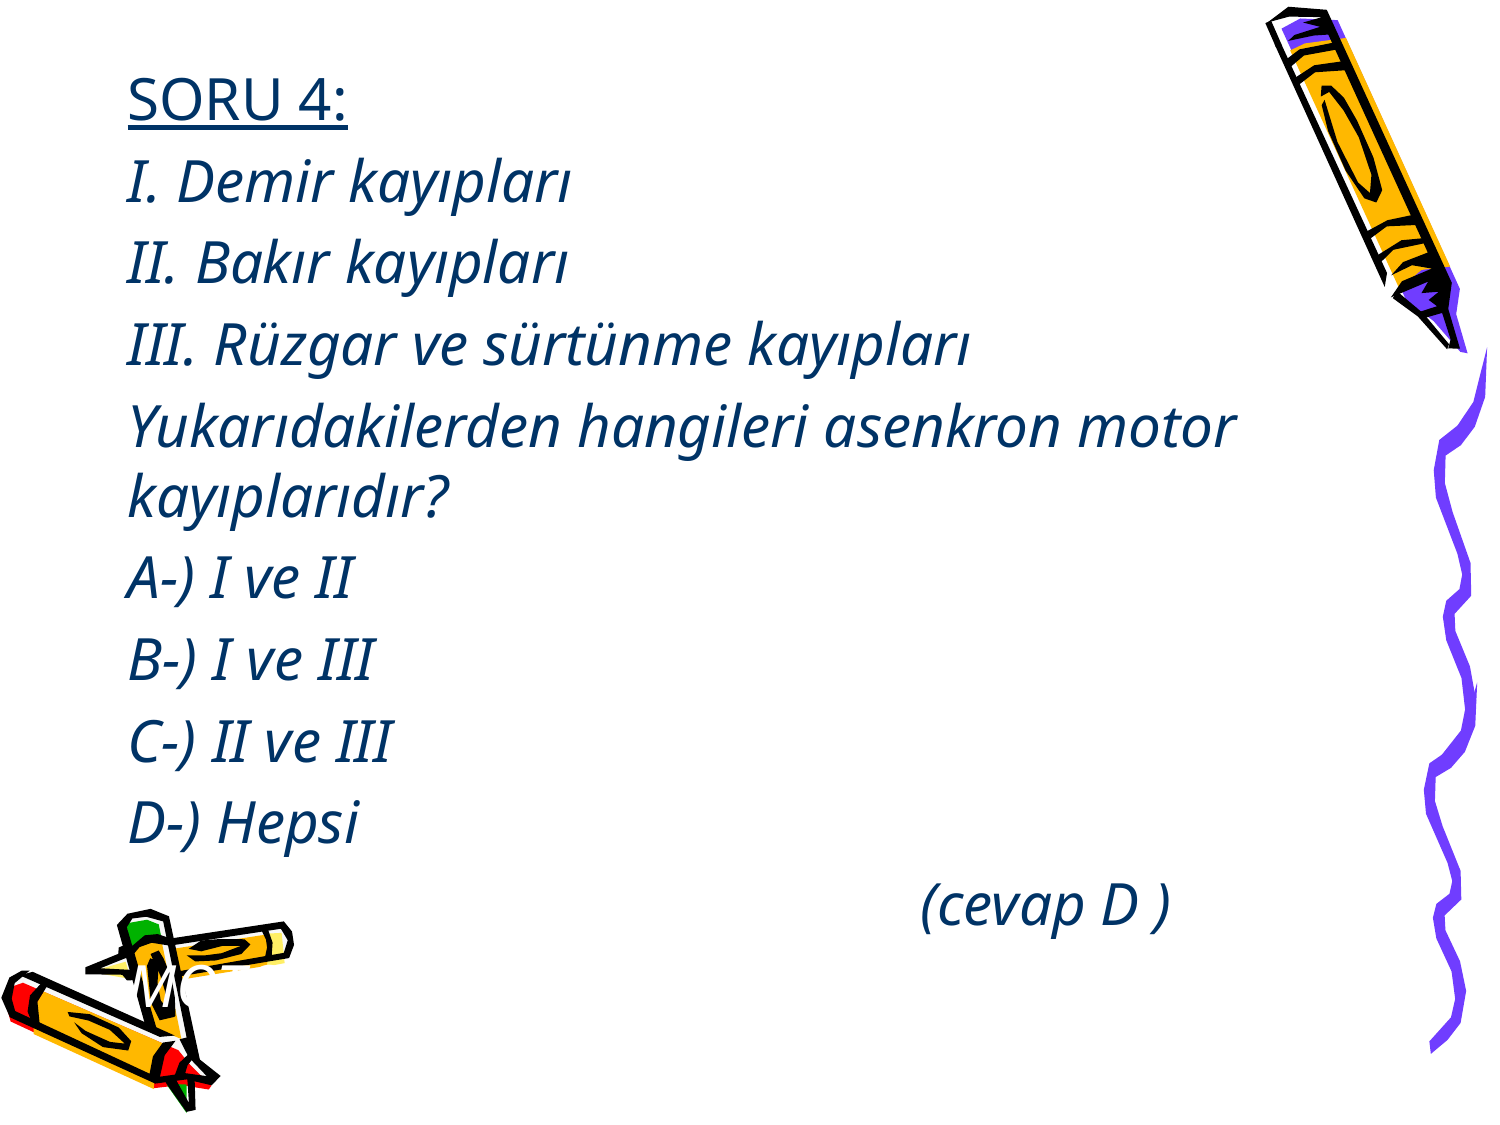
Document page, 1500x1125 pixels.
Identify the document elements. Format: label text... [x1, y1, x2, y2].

list SORU 4: I. Demir kayıpları II. Bakır kayıpları III. Rüzgar ve sürtünme kayıpları Yukarıdakilerden hangileri asenkron motor kayıplarıdır? A-) I ve II B-) I ve III C-) II ve III D-) Hepsi (cevap D ) MOTOR KAYIPLARI NELERDİR ? [112, 54, 1375, 977]
